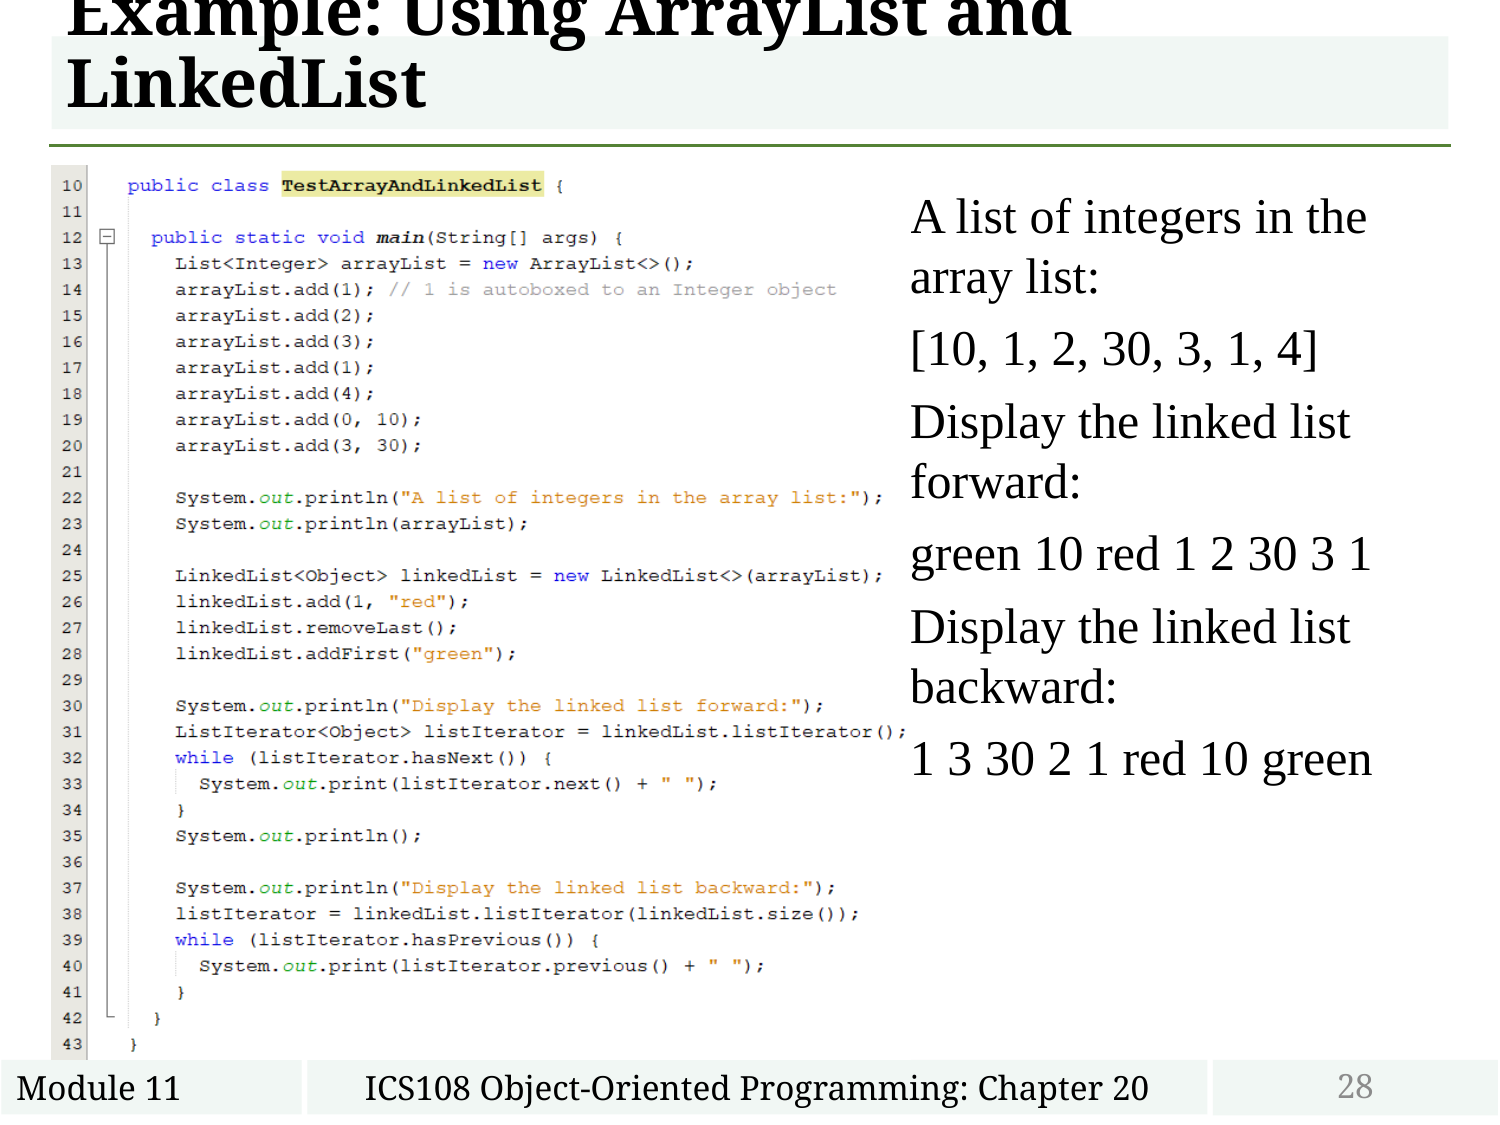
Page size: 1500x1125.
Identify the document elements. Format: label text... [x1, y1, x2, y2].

title Example: Using ArrayList and LinkedList [51, 36, 1449, 130]
list A list of integers in the array list: [10, 1, 2, 30, 3, 1, 4] Display the linked list forward: green 10 red 1 2 30 3 1 Display the linked list backward: 1 3 30 2 1 red 10 green [911, 175, 1473, 1042]
picture [51, 164, 911, 1060]
slide_number 28 [1212, 1059, 1498, 1116]
